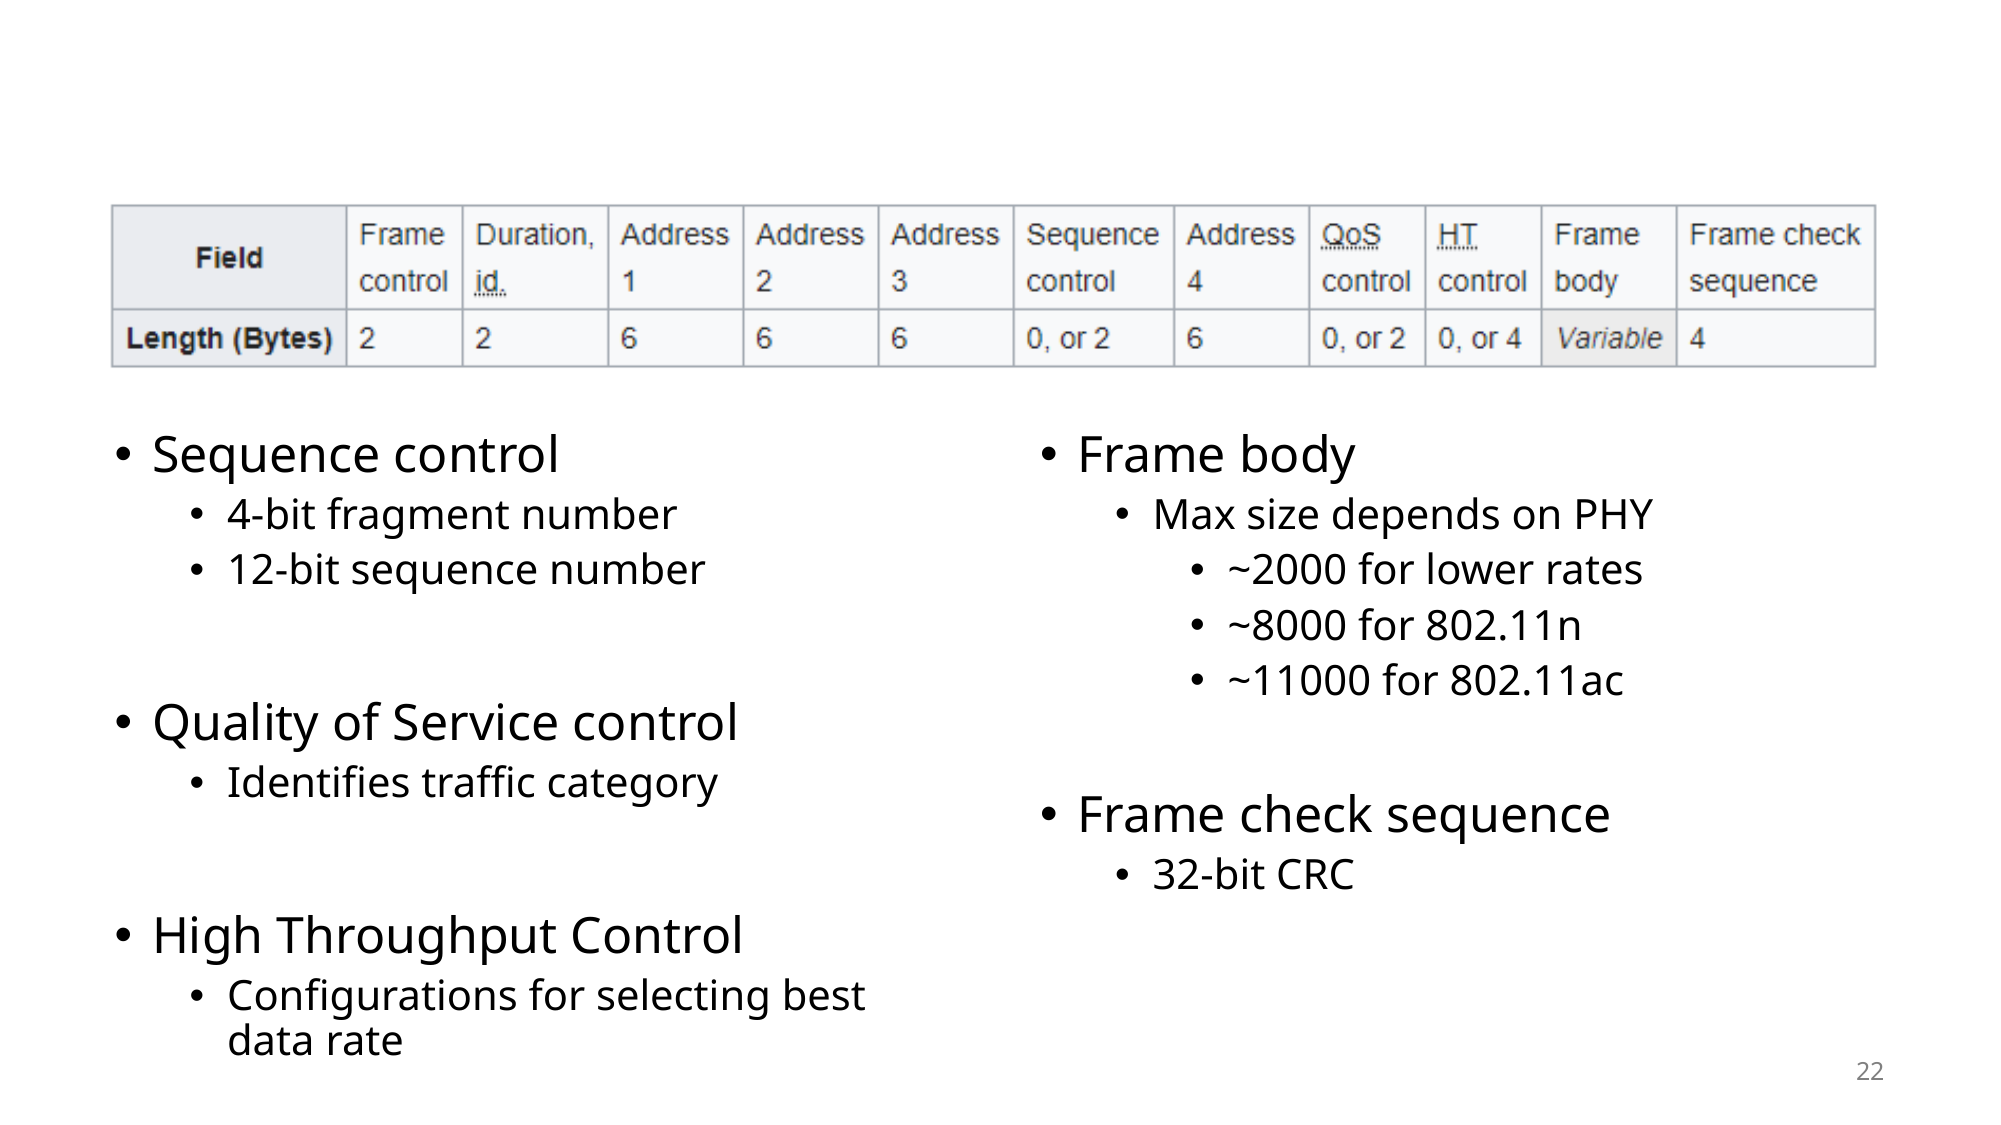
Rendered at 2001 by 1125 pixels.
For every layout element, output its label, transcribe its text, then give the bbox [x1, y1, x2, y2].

slide_number 22 [1749, 1042, 1900, 1103]
picture [99, 186, 1900, 385]
text_box Frame body Max size depends on PHY ~2000 for lower rates ~8000 for 802.11n ~11000 for 802.11ac Frame check sequence 32-bit CRC [1025, 421, 1900, 1013]
list Sequence control 4-bit fragment number 12-bit sequence number Quality of Service control Identifies traffic category High Throughput Control Configurations for selecting best data rate [99, 421, 975, 1013]
